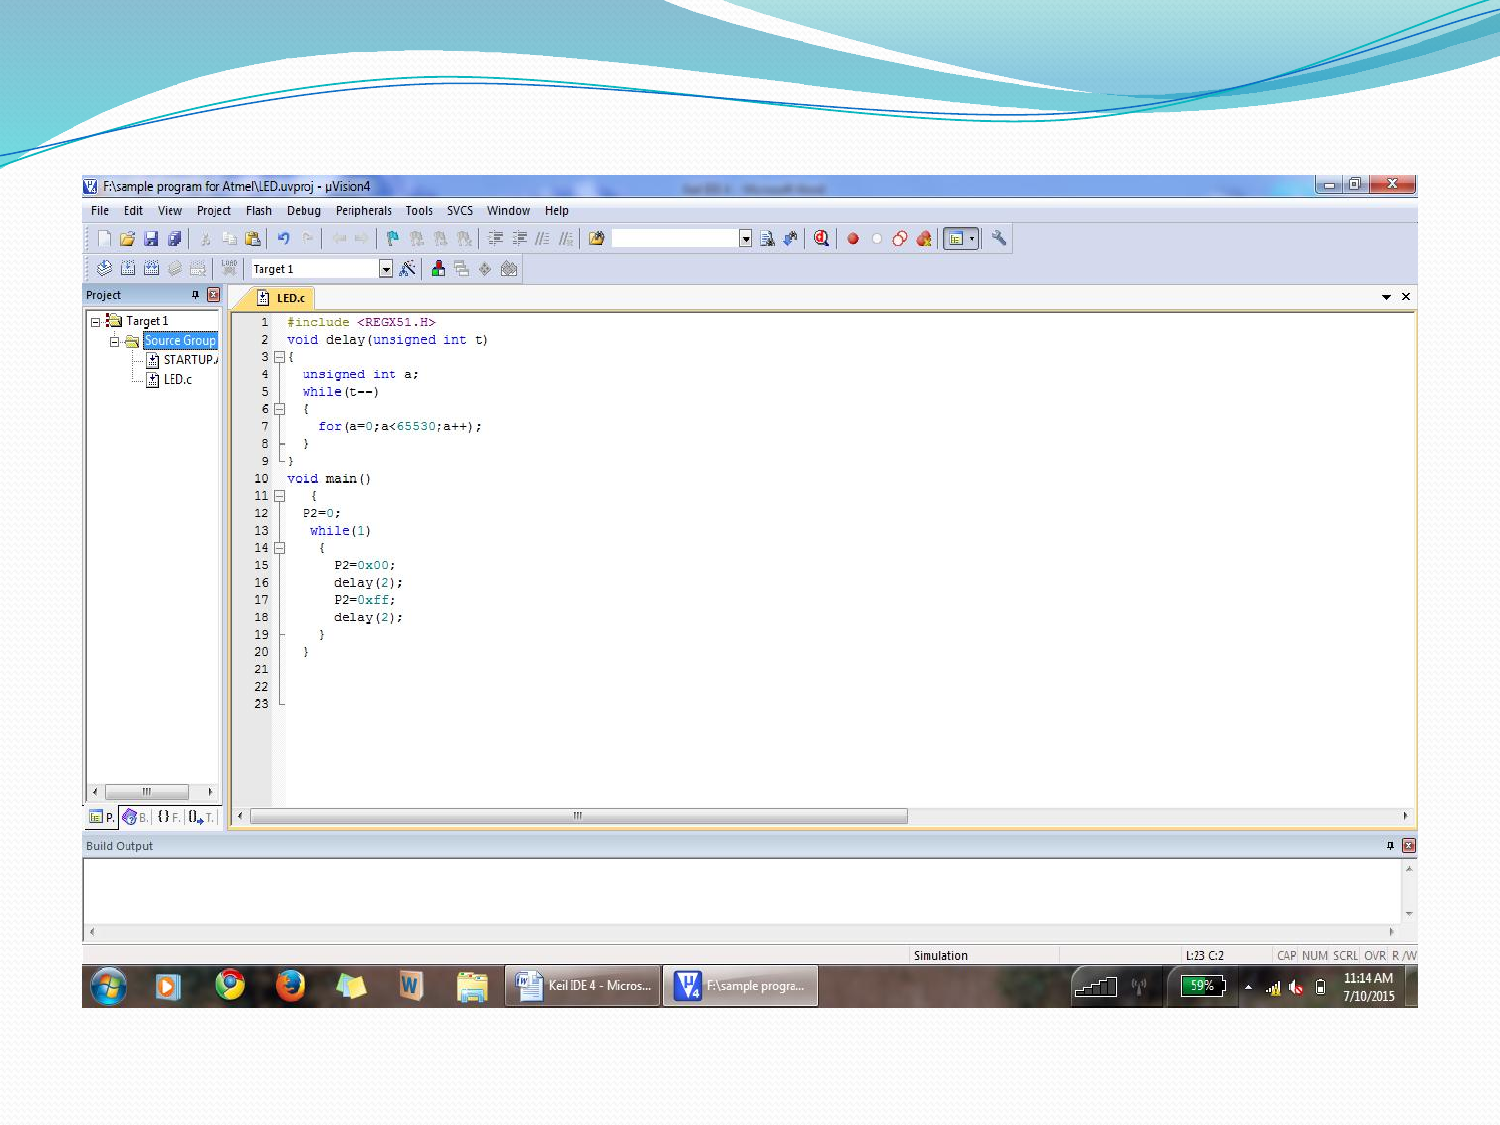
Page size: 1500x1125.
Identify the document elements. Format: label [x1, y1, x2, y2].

picture [81, 175, 1419, 1009]
